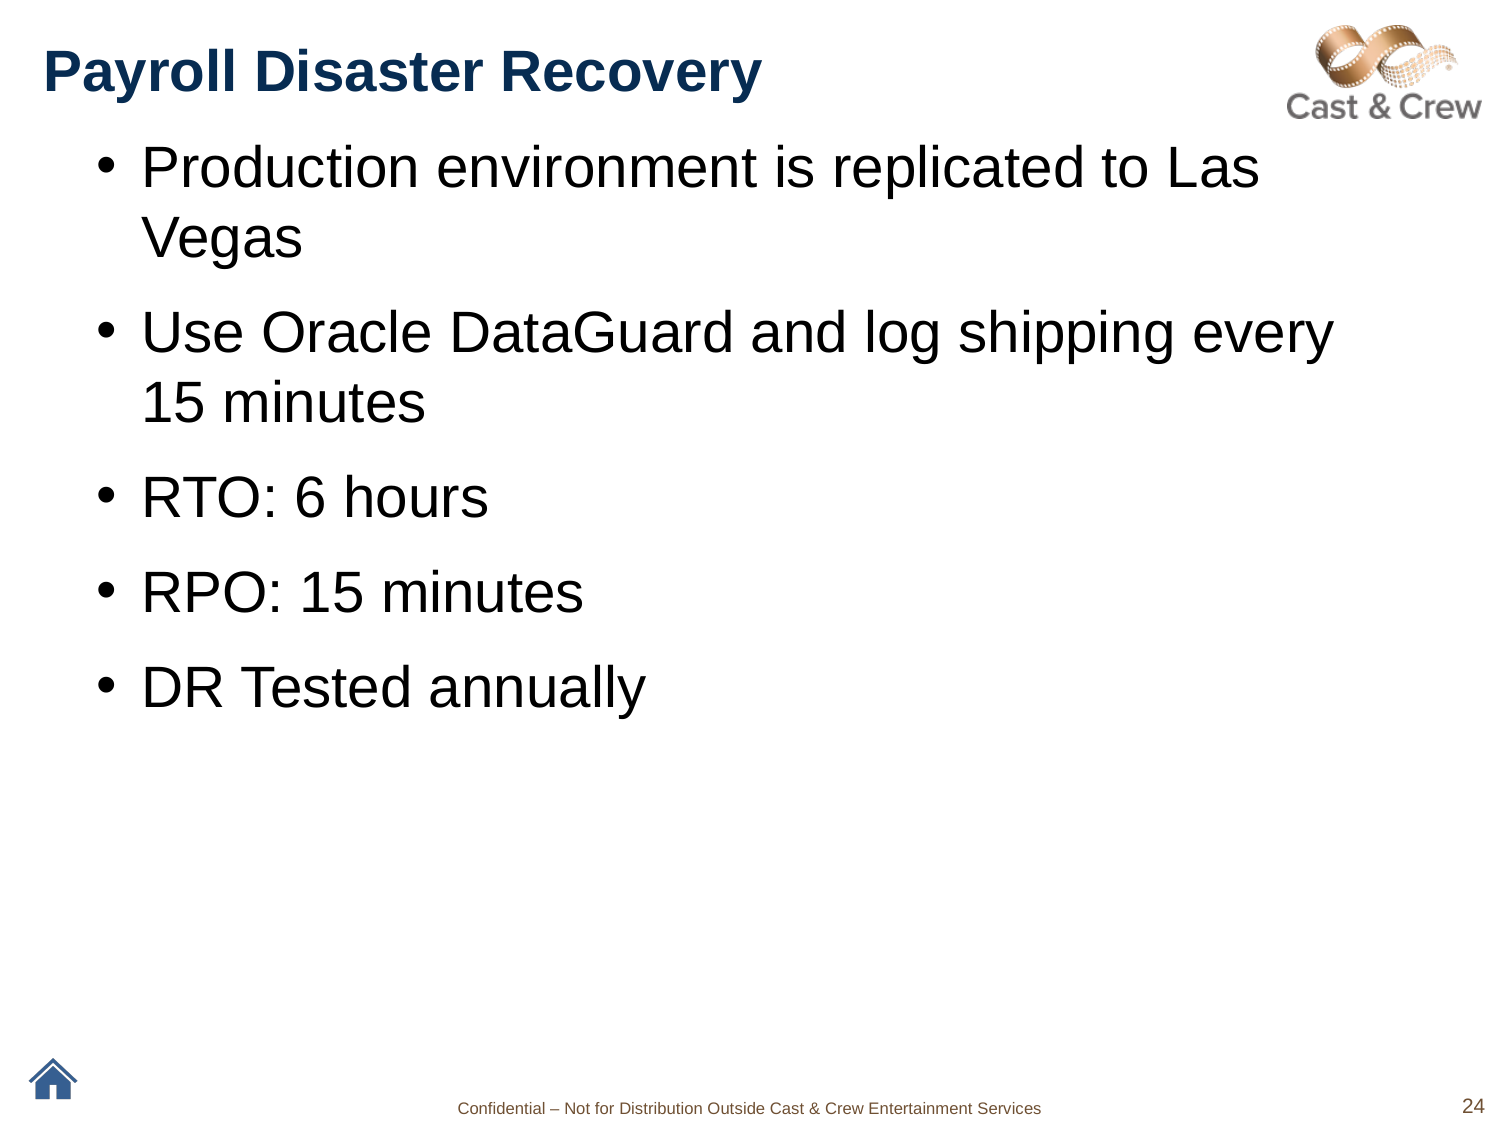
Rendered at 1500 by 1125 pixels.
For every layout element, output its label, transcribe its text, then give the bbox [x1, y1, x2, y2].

picture [25, 1050, 81, 1107]
text_box Production environment is replicated to Las Vegas Use Oracle DataGuard and log shipping every 15 minutes RTO: 6 hours RPO: 15 minutes DR Tested annually [51, 122, 1401, 1012]
slide_number 24 [1435, 1065, 1500, 1125]
picture [1287, 25, 1482, 119]
title Payroll Disaster Recovery [36, 24, 1328, 111]
